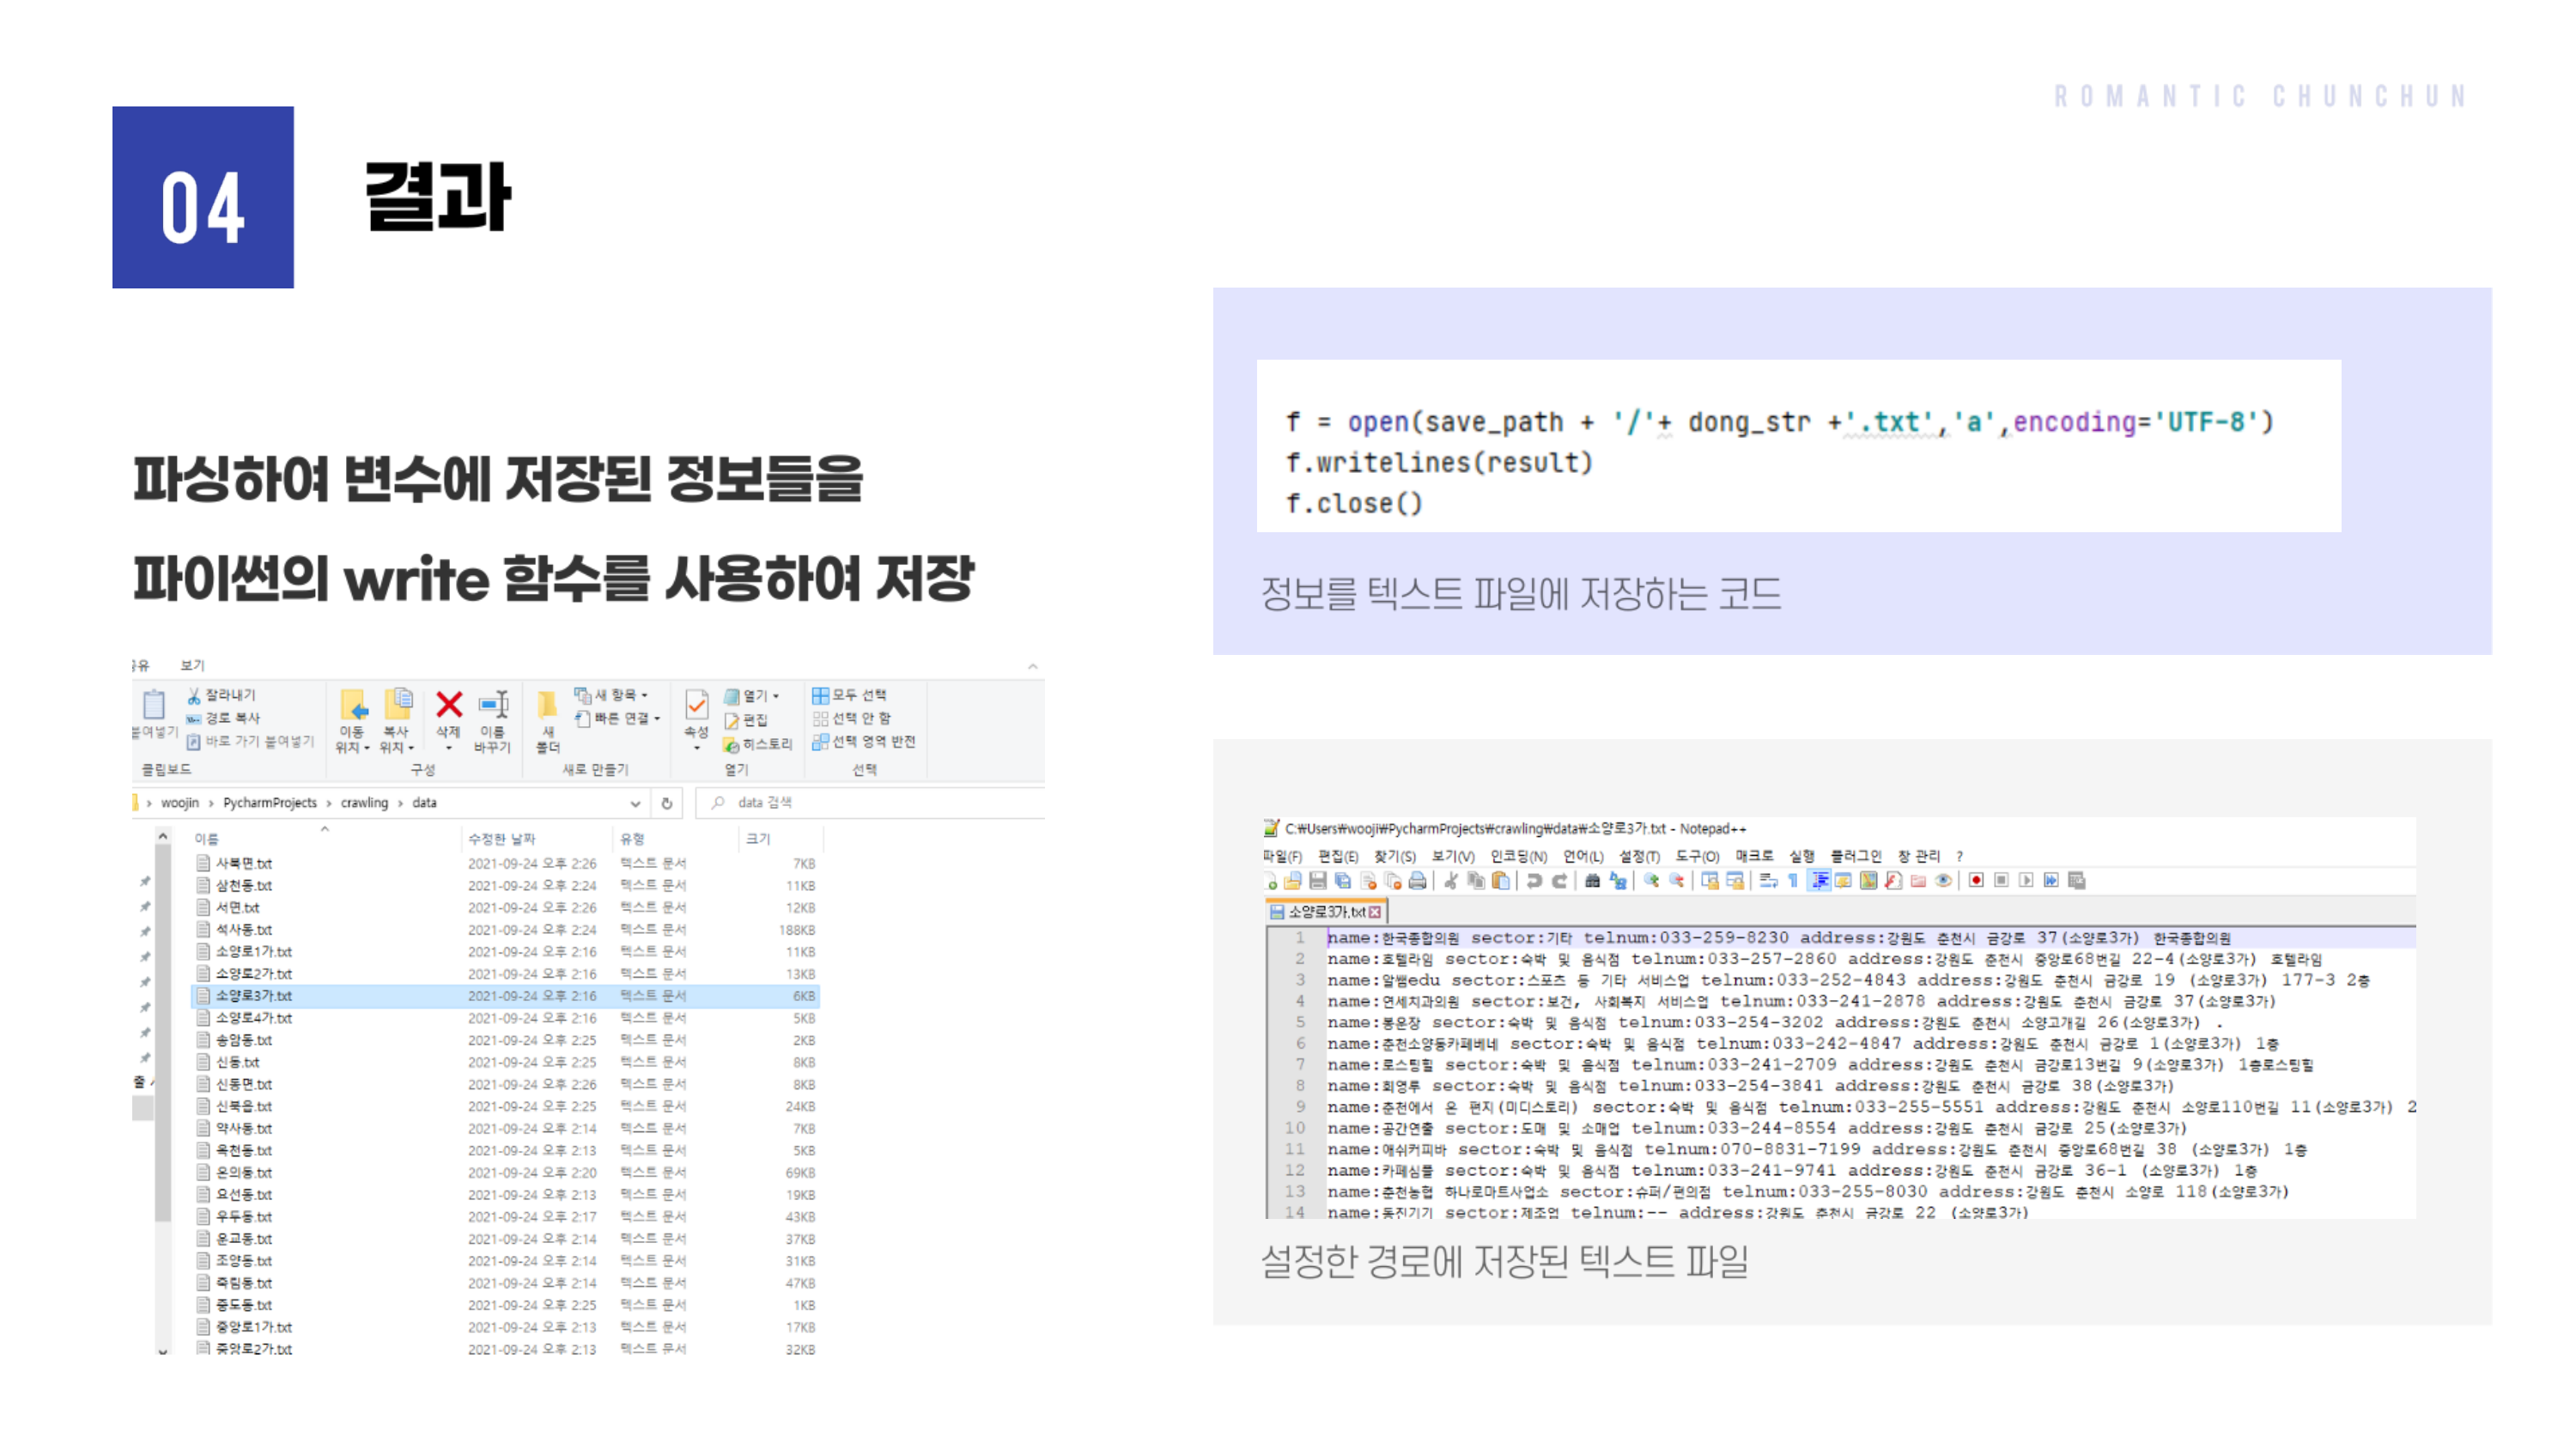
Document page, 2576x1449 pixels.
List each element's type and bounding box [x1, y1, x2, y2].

picture [124, 439, 1000, 658]
picture [119, 135, 285, 289]
text_box [1212, 288, 2494, 655]
picture [1824, 72, 2476, 120]
picture [1254, 563, 1801, 634]
picture [349, 135, 550, 292]
text_box [1257, 360, 2342, 533]
text_box [131, 654, 1045, 1355]
text_box [112, 106, 296, 289]
picture [1254, 1231, 1769, 1301]
text_box [1212, 739, 2494, 1327]
text_box [1263, 817, 2416, 1220]
